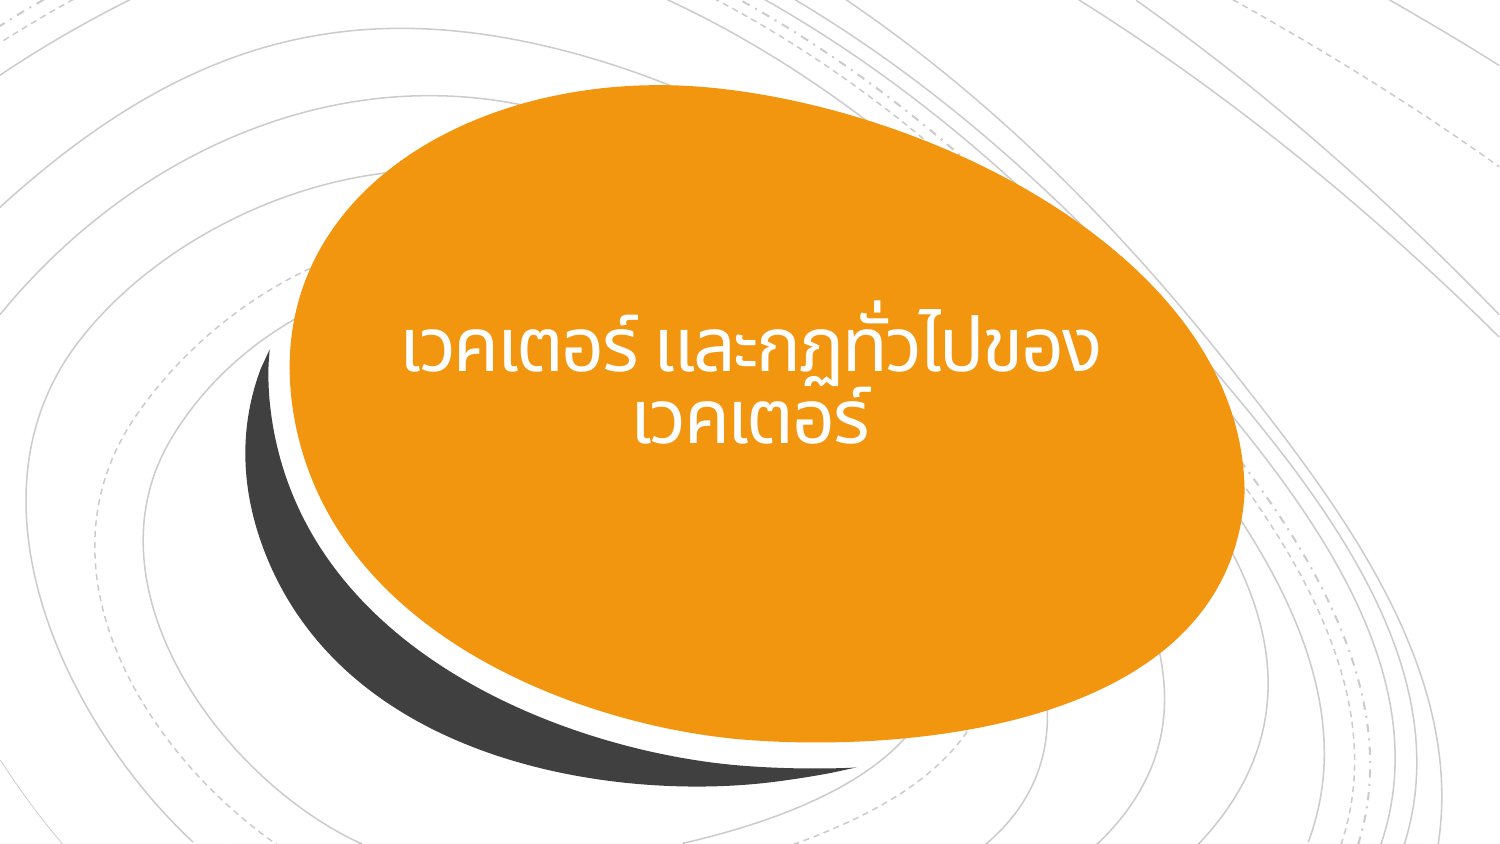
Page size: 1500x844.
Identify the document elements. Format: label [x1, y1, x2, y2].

text_box [0, 0, 1500, 844]
